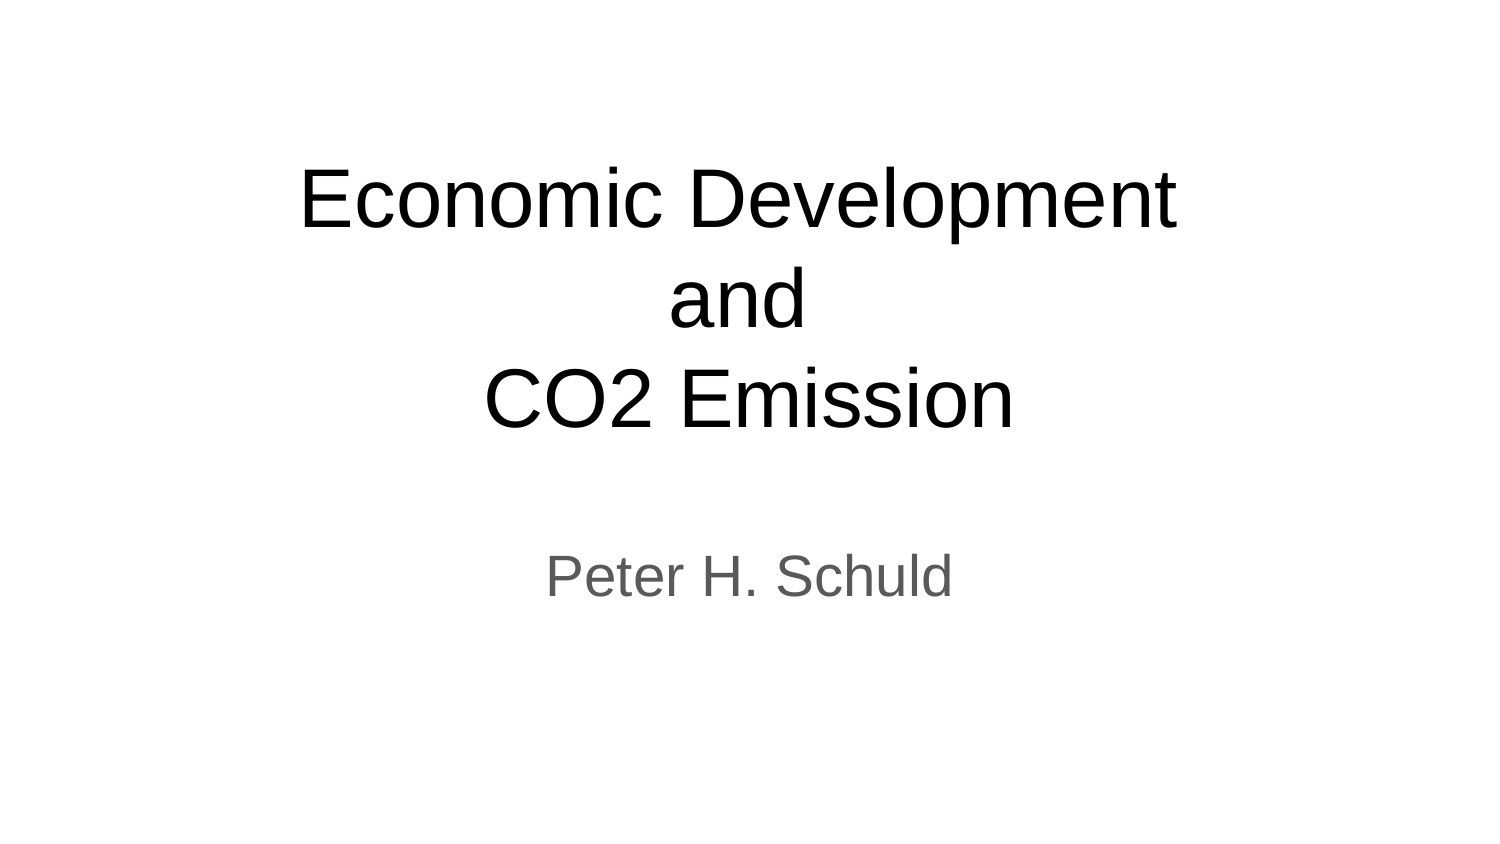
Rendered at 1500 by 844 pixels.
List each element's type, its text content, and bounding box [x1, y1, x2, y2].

subtitle Peter H. Schuld [51, 522, 1449, 653]
title Economic Development and CO2 Emission [51, 122, 1449, 459]
